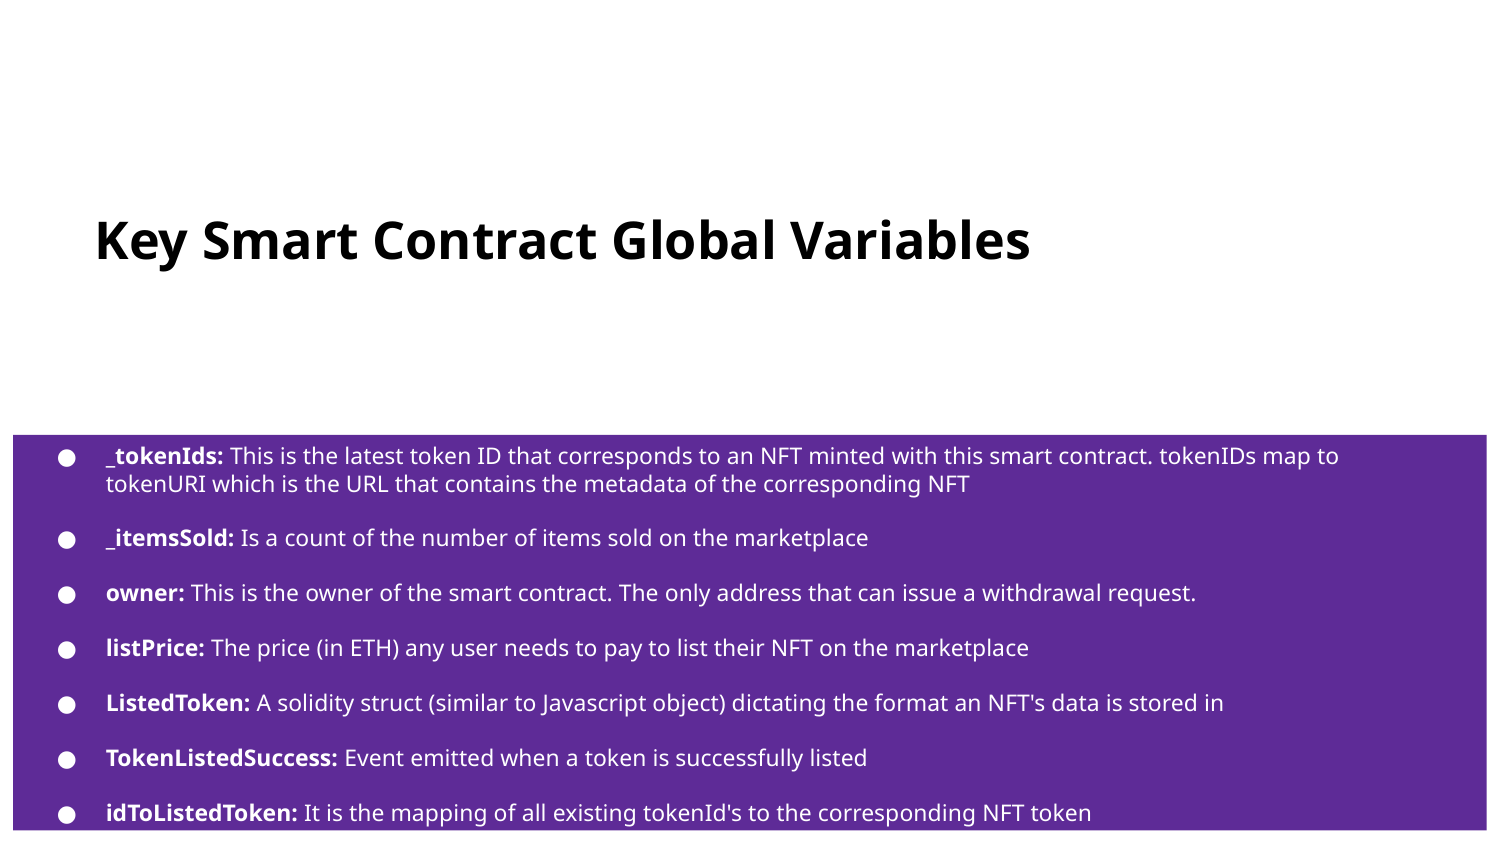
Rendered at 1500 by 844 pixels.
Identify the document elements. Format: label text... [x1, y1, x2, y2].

title Key Smart Contract Global Variables [79, 43, 1423, 286]
text_box _tokenIds: This is the latest token ID that corresponds to an NFT minted with this smart contract. tokenIDs map to tokenURI which is the URL that contains the metadata of the corresponding NFT _itemsSold: Is a count of the number of items sold on the marketplace owner: This is the owner of the smart contract. The only address that can issue a withdrawal request. listPrice: The price (in ETH) any user needs to pay to list their NFT on the marketplace ListedToken: A solidity struct (similar to Javascript object) dictating the format an NFT's data is stored in TokenListedSuccess: Event emitted when a token is successfully listed idToListedToken: It is the mapping of all existing tokenId's to the corresponding NFT token [15, 426, 1435, 746]
